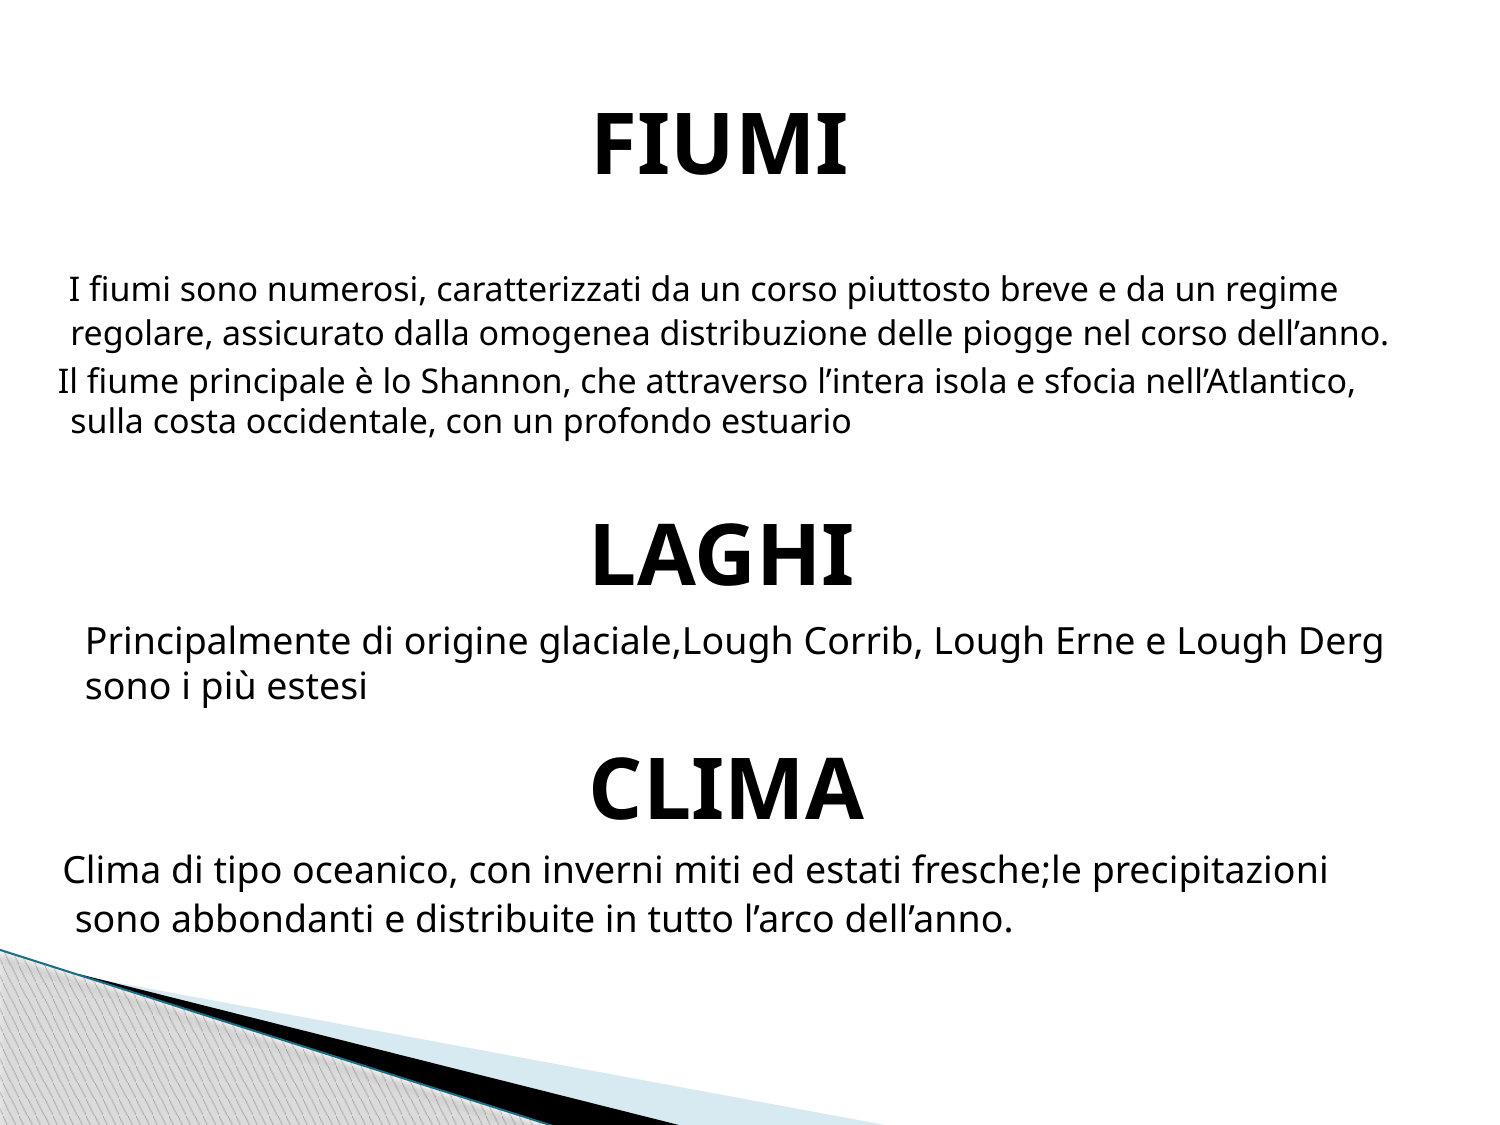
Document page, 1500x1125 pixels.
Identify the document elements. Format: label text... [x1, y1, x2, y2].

list I fiumi sono numerosi, caratterizzati da un corso piuttosto breve e da un regime regolare, assicurato dalla omogenea distribuzione delle piogge nel corso dell’anno. Il fiume principale è lo Shannon, che attraverso l’intera isola e sfocia nell’Atlantico, sulla costa occidentale, con un profondo estuario [0, 246, 1430, 551]
title FIUMI [550, 46, 868, 235]
text_box CLIMA [574, 714, 886, 820]
text_box LAGHI [574, 492, 879, 609]
text_box Principalmente di origine glaciale,Lough Corrib, Lough Erne e Lough Derg sono i più estesi [70, 609, 1442, 715]
text_box Clima di tipo oceanico, con inverni miti ed estati fresche;le precipitazioni sono abbondanti e distribuite in tutto l’arco dell’anno. [0, 820, 1350, 976]
